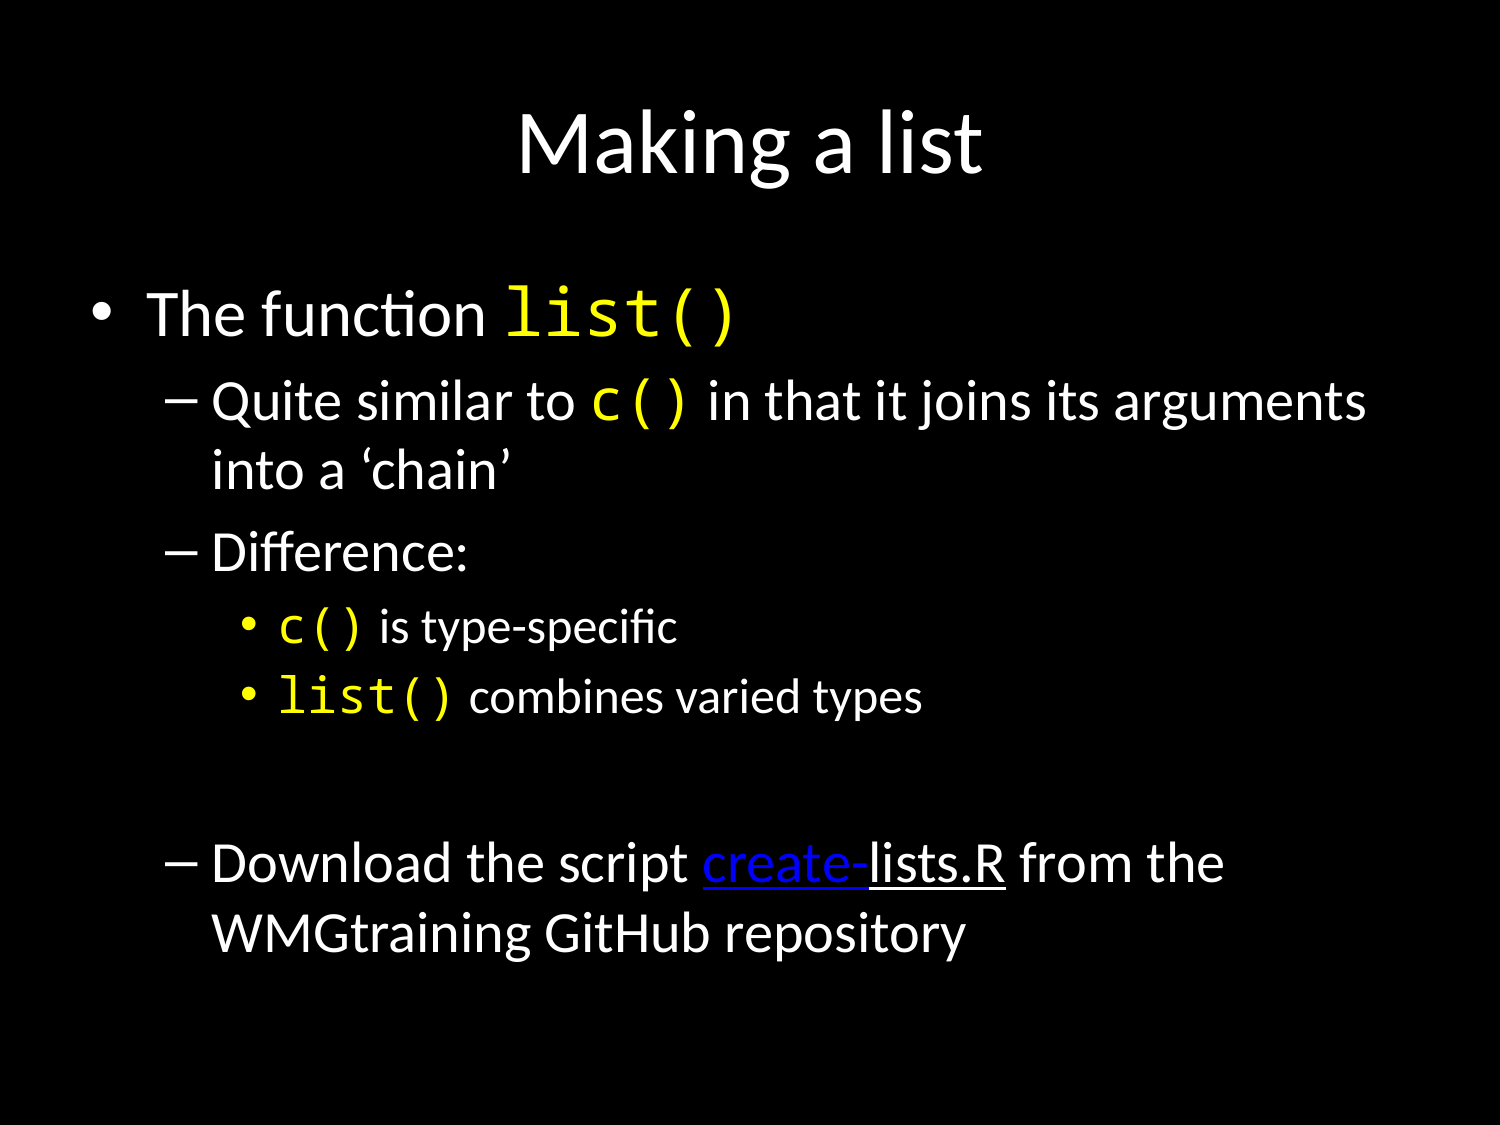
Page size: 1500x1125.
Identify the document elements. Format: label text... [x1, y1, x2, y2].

title Making a list [75, 42, 1425, 231]
list The function list() Quite similar to c() in that it joins its arguments into a ‘chain’ Difference: c() is type-specific list() combines varied types Download the script create-lists.R from the WMGtraining GitHub repository [75, 262, 1425, 1005]
